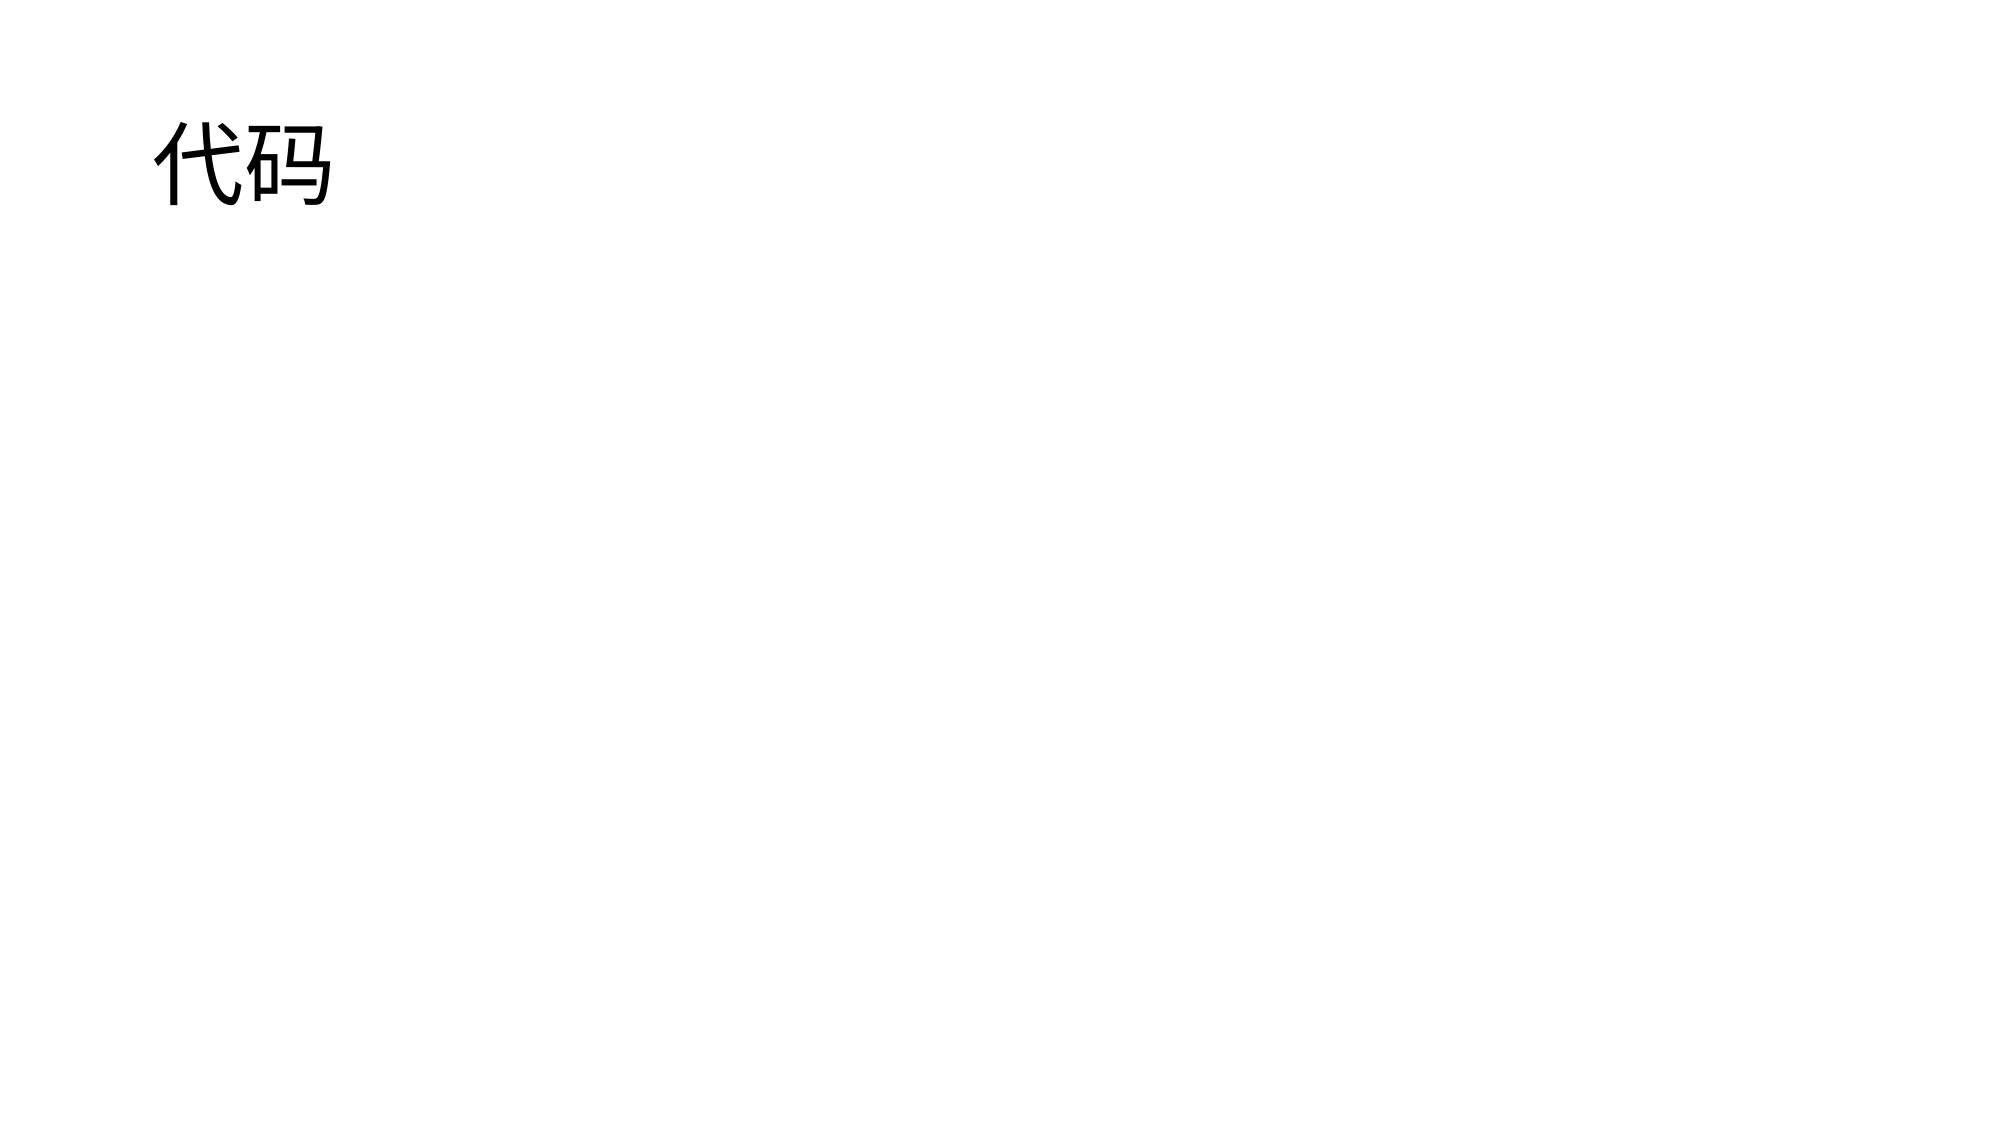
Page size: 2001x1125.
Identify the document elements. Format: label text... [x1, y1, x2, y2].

title 代码 [137, 59, 1863, 278]
